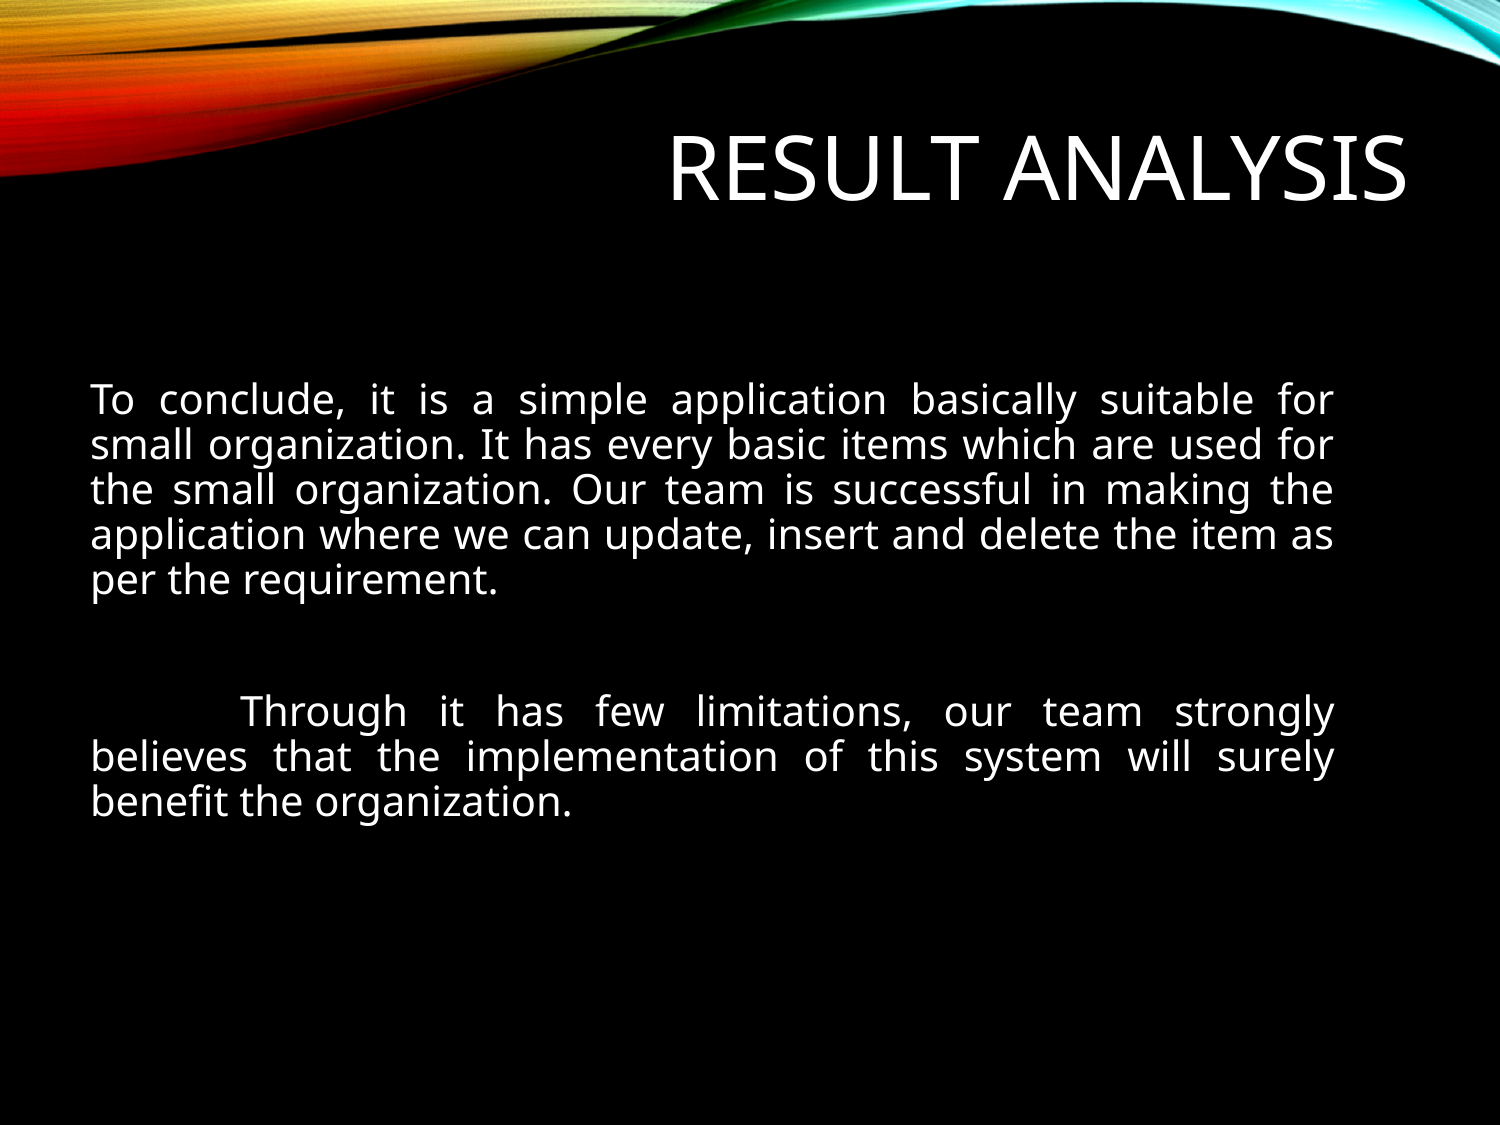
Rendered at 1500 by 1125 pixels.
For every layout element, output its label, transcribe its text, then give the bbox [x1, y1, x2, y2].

list To conclude, it is a simple application basically suitable for small organization. It has every basic items which are used for the small organization. Our team is successful in making the application where we can update, insert and delete the item as per the requirement. Through it has few limitations, our team strongly believes that the implementation of this system will surely benefit the organization. [75, 299, 1350, 1020]
title Result Analysis [637, 137, 1425, 313]
picture [0, 0, 1500, 178]
